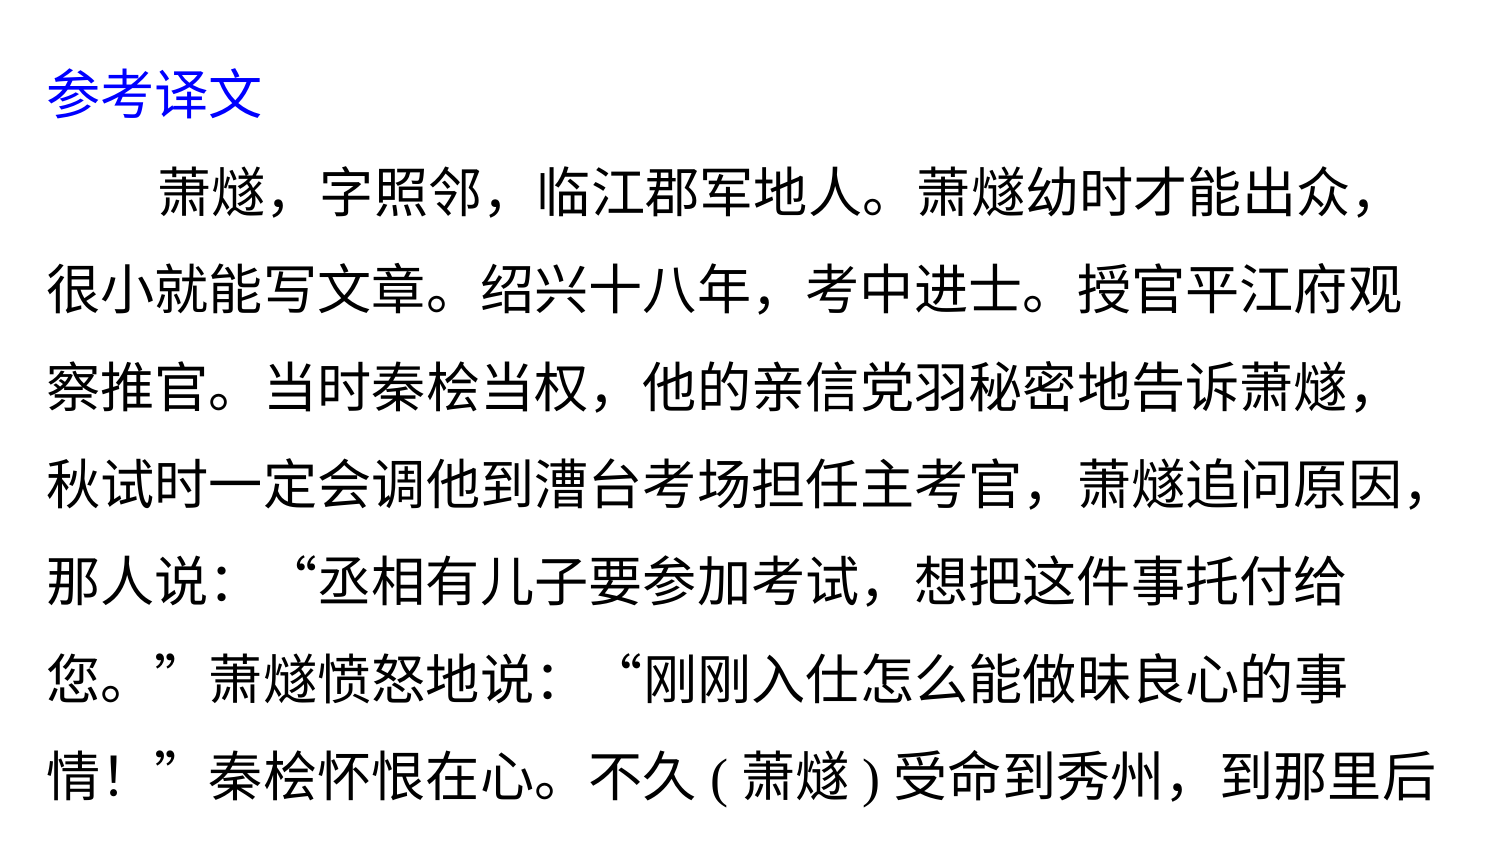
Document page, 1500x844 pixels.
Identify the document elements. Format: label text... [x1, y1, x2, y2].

text_box 参考译文 萧燧，字照邻，临江郡军地人。萧燧幼时才能出众，很小就能写文章。绍兴十八年，考中进士。授官平江府观察推官。当时秦桧当权，他的亲信党羽秘密地告诉萧燧，秋试时一定会调他到漕台考场担任主考官，萧燧追问原因，那人说：“丞相有儿子要参加考试，想把这件事托付给您。”萧燧愤怒地说：“刚刚入仕怎么能做昧良心的事情！”秦桧怀恨在心。不久(萧燧)受命到秀州，到那里后发现名额已经满了， [31, 20, 1471, 844]
